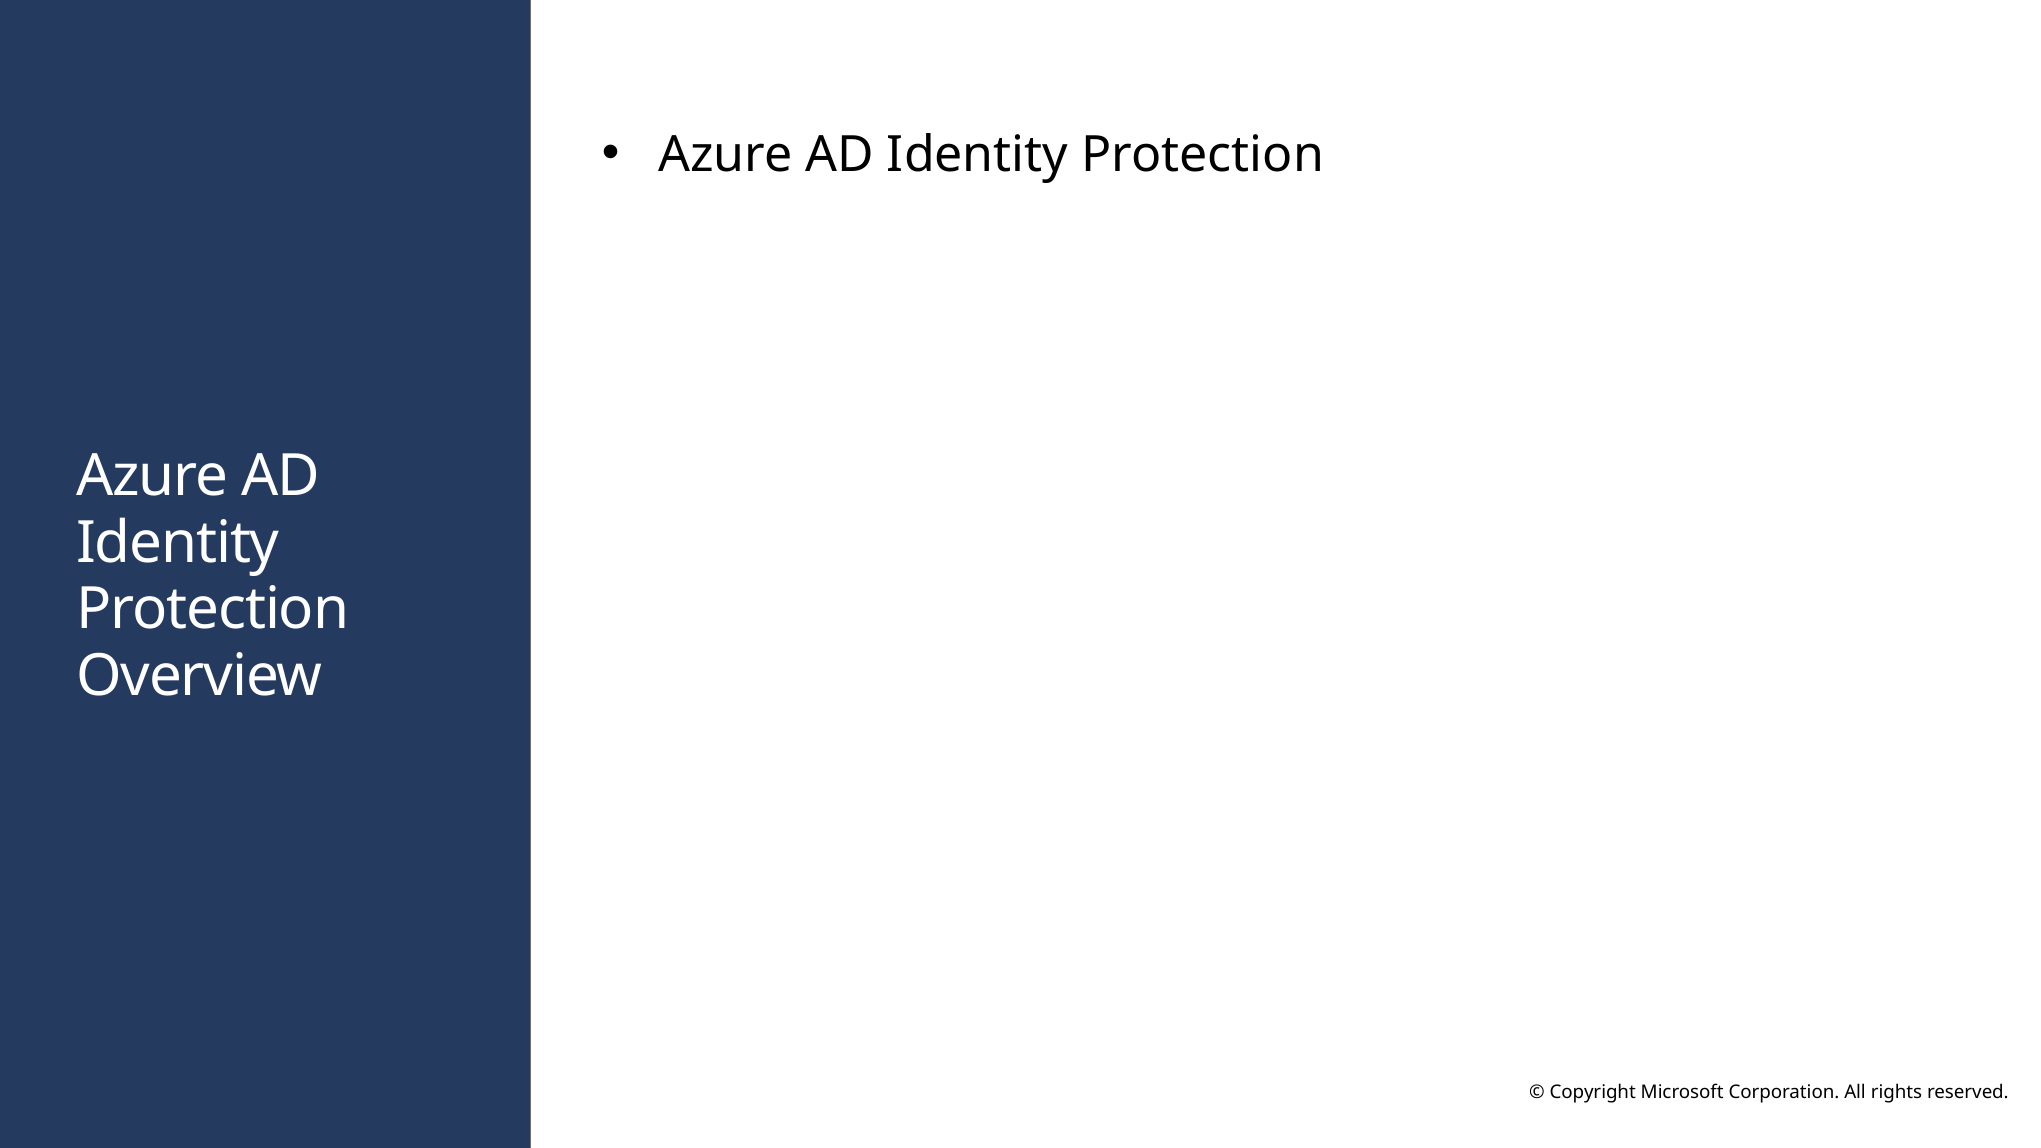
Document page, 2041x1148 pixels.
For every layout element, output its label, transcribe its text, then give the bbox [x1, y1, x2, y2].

text_box Azure AD Identity Protection [571, 67, 1355, 514]
picture [0, 0, 2041, 1148]
title Azure AD Identity Protection Overview [76, 439, 488, 709]
